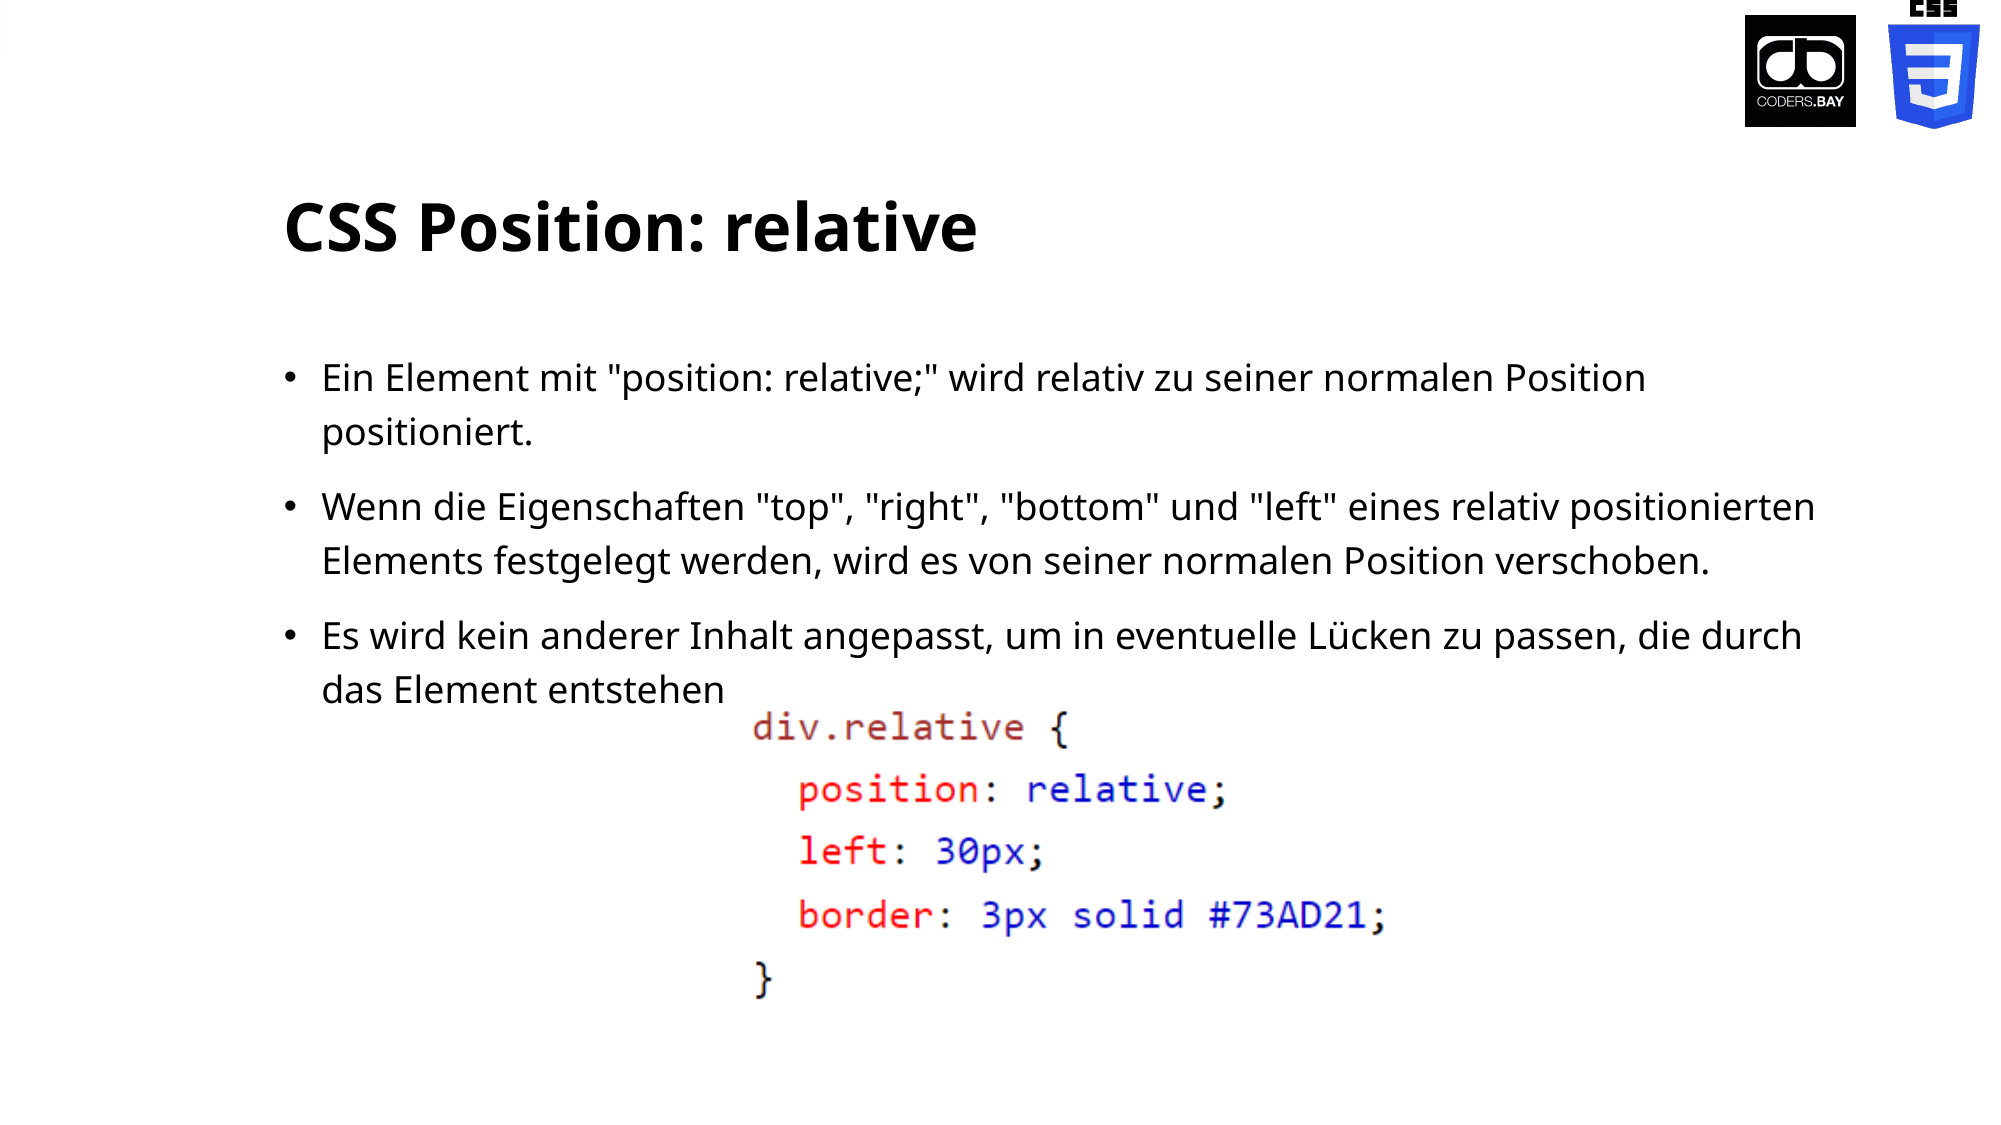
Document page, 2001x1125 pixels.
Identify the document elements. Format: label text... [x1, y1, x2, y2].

picture [1745, 15, 1856, 127]
list Ein Element mit "position: relative;" wird relativ zu seiner normalen Position positioniert. Wenn die Eigenschaften "top", "right", "bottom" und "left" eines relativ positionierten Elements festgelegt werden, wird es von seiner normalen Position verschoben. Es wird kein anderer Inhalt angepasst, um in eventuelle Lücken zu passen, die durch das Element entstehen [268, 337, 1867, 1017]
picture [1888, 0, 1980, 129]
title CSS Position: relative [268, 112, 1732, 337]
picture [732, 694, 1403, 1017]
